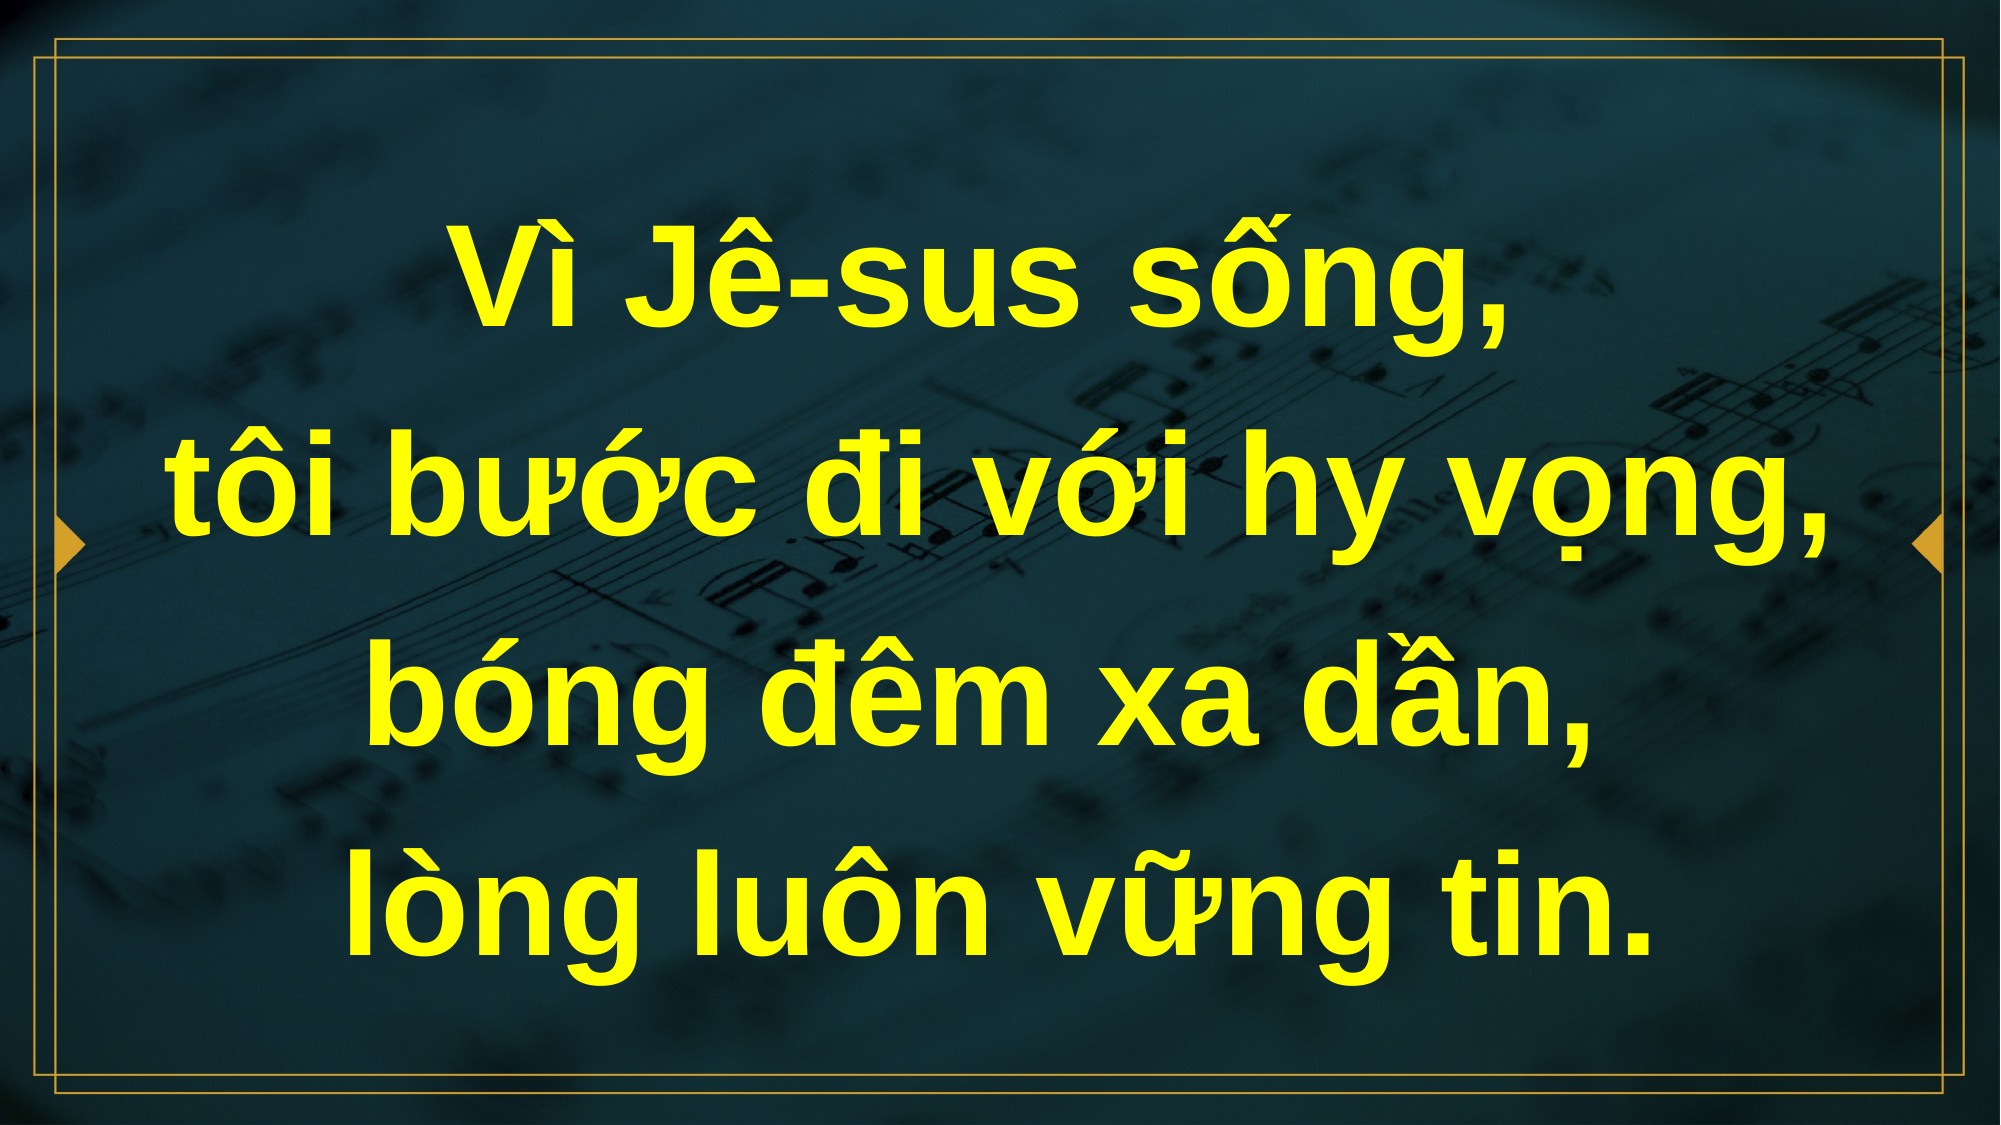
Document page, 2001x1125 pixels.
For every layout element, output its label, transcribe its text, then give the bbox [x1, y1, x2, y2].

title Vì Jê-sus sống, tôi bước đi với hy vọng, bóng đêm xa dần, lòng luôn vững tin. [55, 53, 1945, 1077]
picture [0, 0, 2000, 1125]
